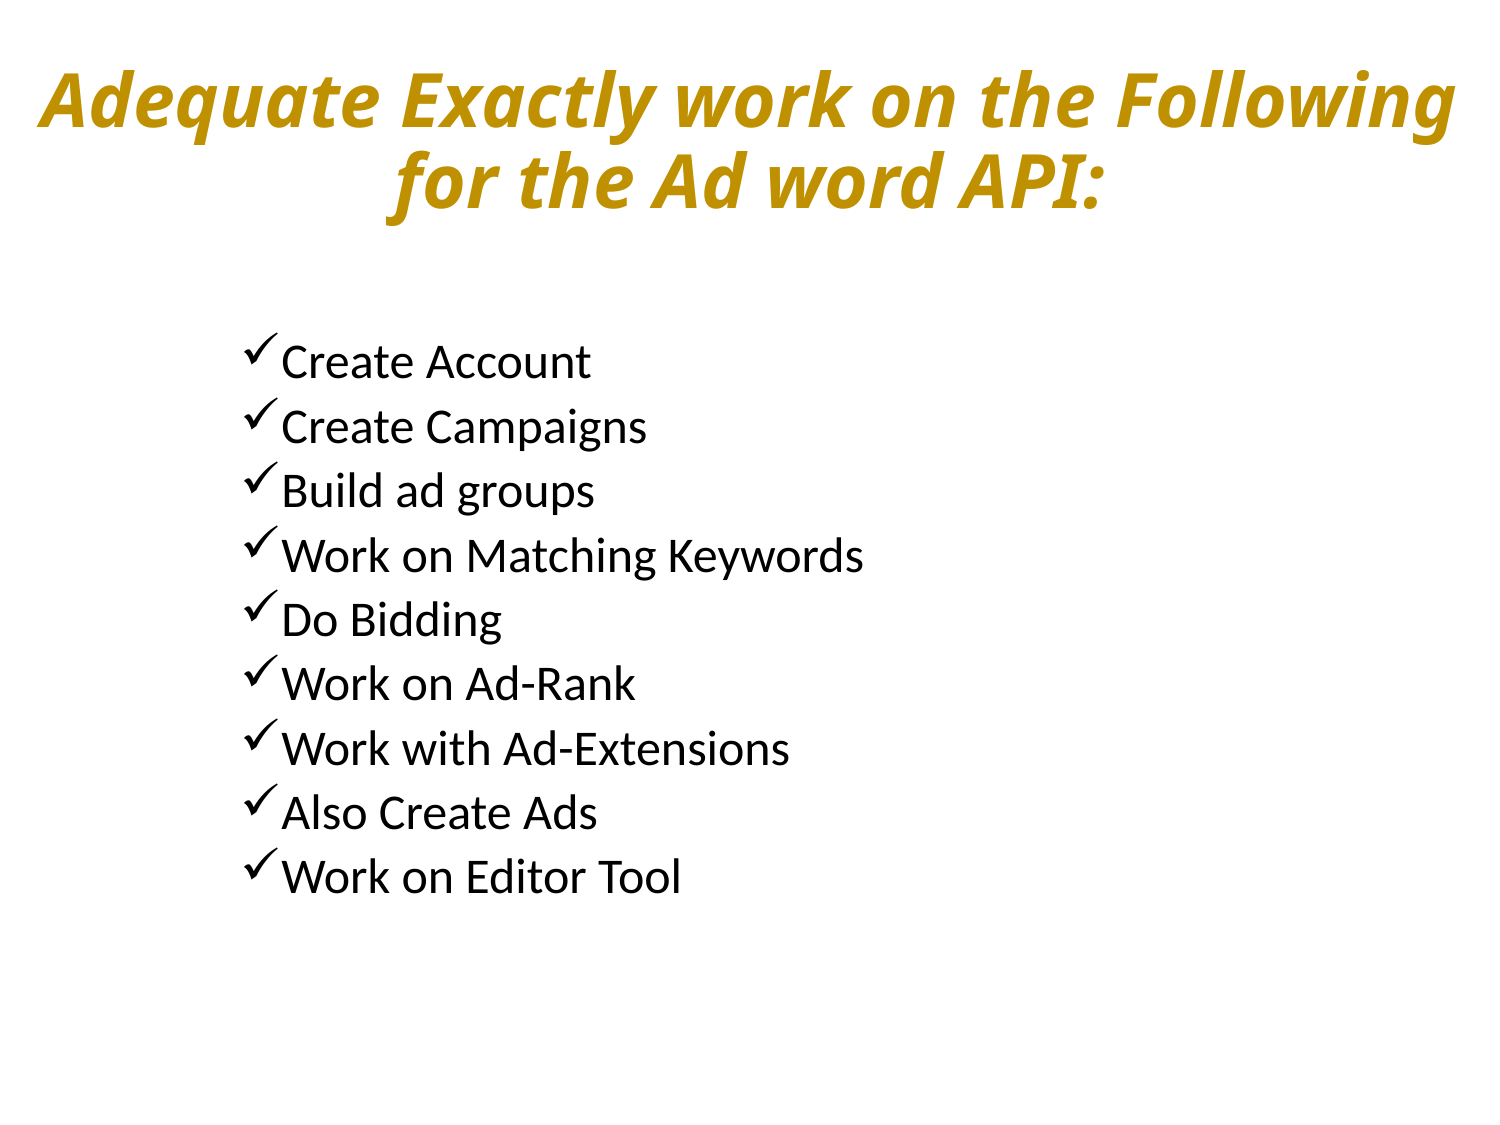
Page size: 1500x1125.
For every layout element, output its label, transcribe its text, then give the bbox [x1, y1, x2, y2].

title Adequate Exactly work on the Following for the Ad word API: [0, 0, 1500, 288]
list Create Account Create Campaigns Build ad groups Work on Matching Keywords Do Bidding Work on Ad-Rank Work with Ad-Extensions Also Create Ads Work on Editor Tool [75, 257, 1425, 1079]
